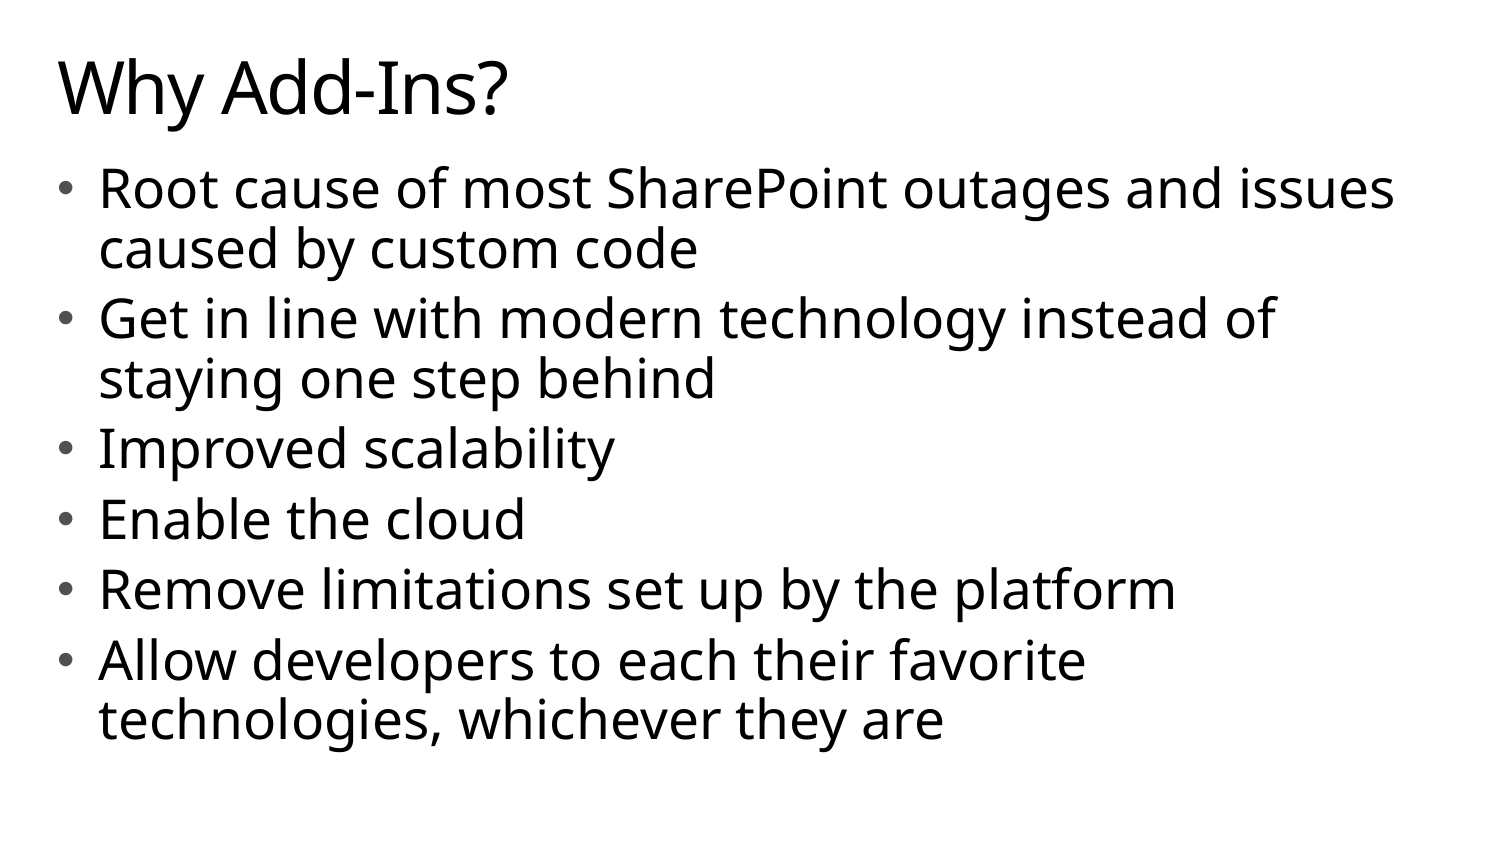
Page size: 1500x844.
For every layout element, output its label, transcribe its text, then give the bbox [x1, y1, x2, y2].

title Why Add-Ins? [33, 35, 1468, 147]
list Root cause of most SharePoint outages and issues caused by custom code Get in line with modern technology instead of staying one step behind Improved scalability Enable the cloud Remove limitations set up by the platform Allow developers to each their favorite technologies, whichever they are [33, 147, 1467, 401]
